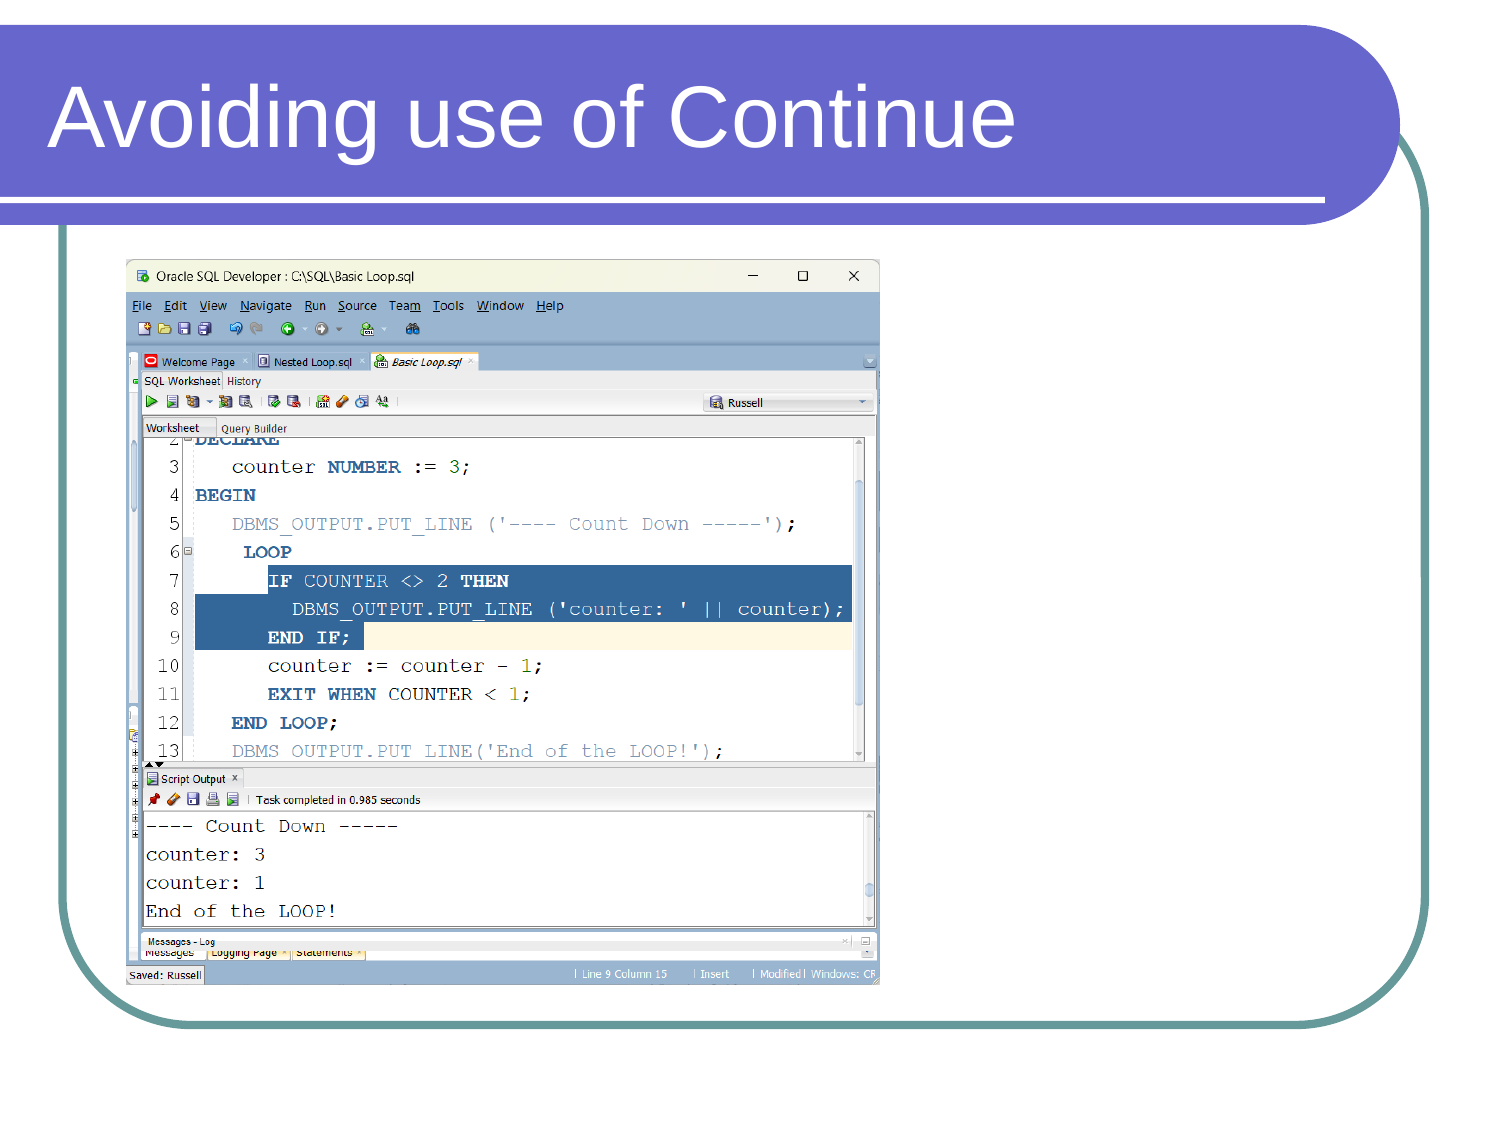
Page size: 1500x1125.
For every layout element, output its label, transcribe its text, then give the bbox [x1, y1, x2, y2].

title Avoiding use of Continue [32, 37, 1347, 188]
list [126, 259, 881, 986]
